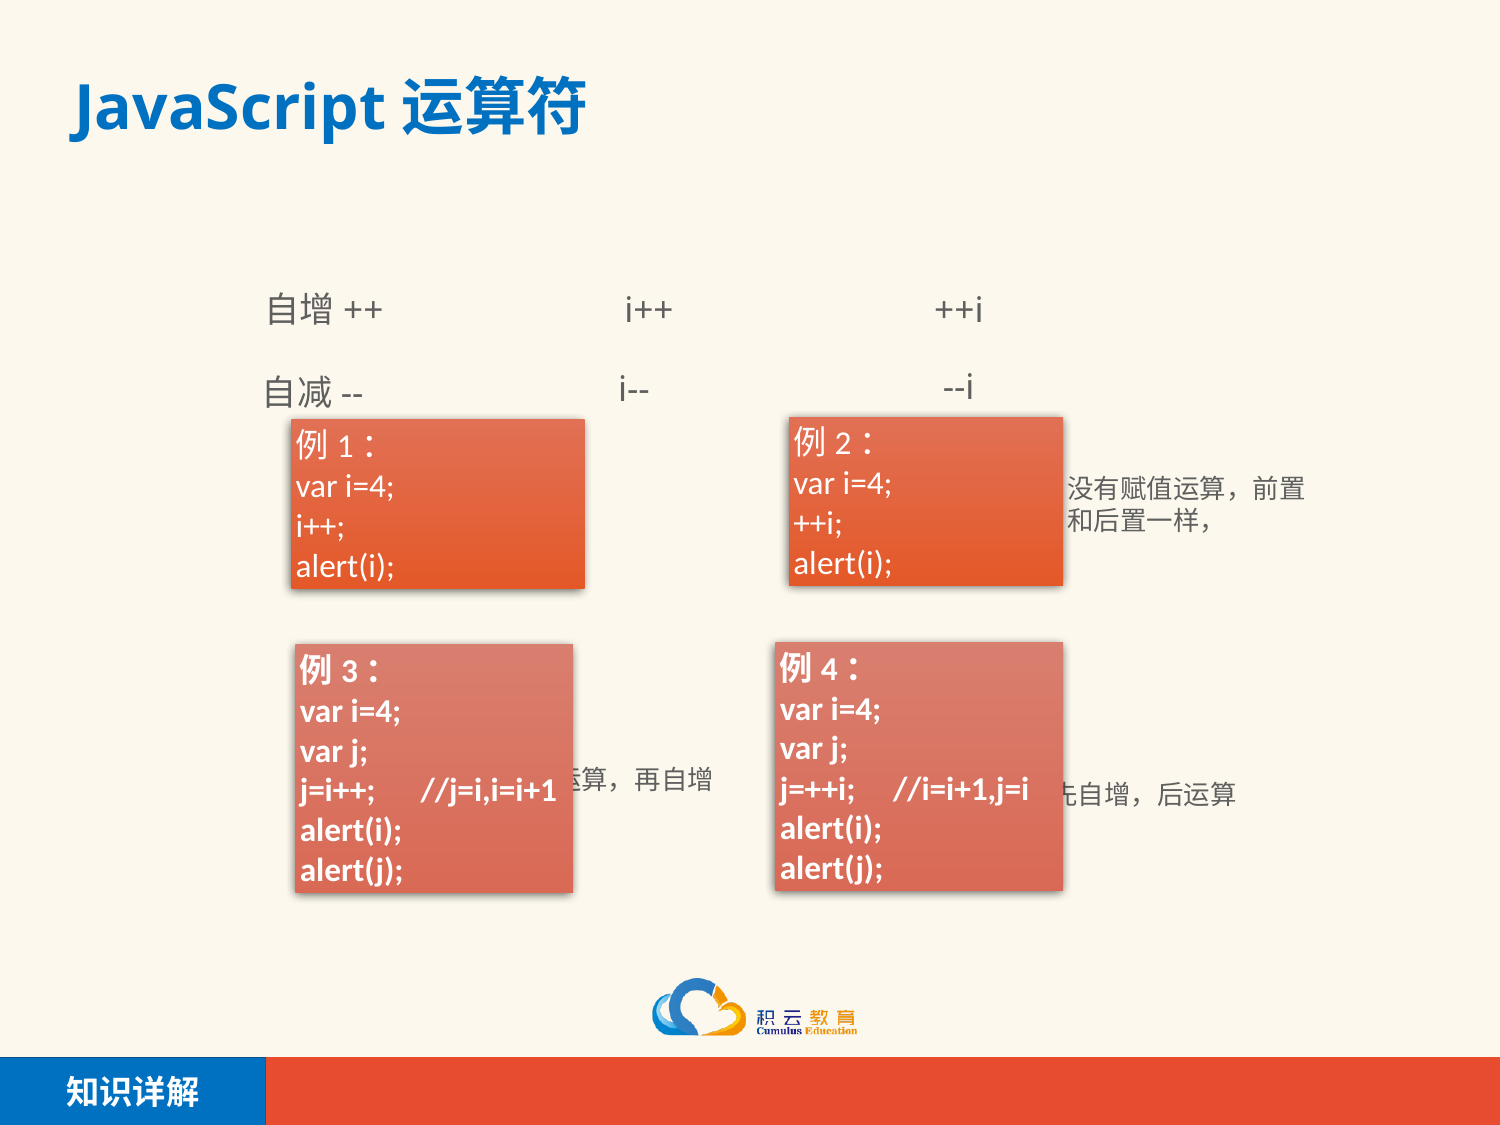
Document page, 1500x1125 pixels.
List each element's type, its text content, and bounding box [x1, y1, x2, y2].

text_box 例4： var i=4; var j; j=++i; //i=i+1,j=i alert(i); alert(j); [775, 642, 1064, 891]
text_box 没有赋值运算，前置和后置一样， [1063, 468, 1313, 541]
text_box 自减-- [247, 362, 466, 420]
text_box i-- [603, 359, 752, 416]
text_box 先运算，再自增 [581, 739, 766, 802]
text_box 自增++ [249, 280, 486, 338]
text_box 先自增，后运算 [1070, 754, 1340, 818]
text_box ++i [919, 280, 1086, 338]
text_box 例3： var i=4; var j; j=i++; //j=i,i=i+1 alert(i); alert(j); [295, 644, 574, 893]
title JavaScript运算符 [69, 55, 1431, 163]
text_box i++ [609, 280, 777, 338]
picture [643, 971, 869, 1044]
text_box 例2： var i=4; ++i; alert(i); [789, 417, 1064, 586]
text_box --i [928, 357, 1077, 415]
text_box 例1： var i=4; i++; alert(i); [291, 419, 585, 589]
